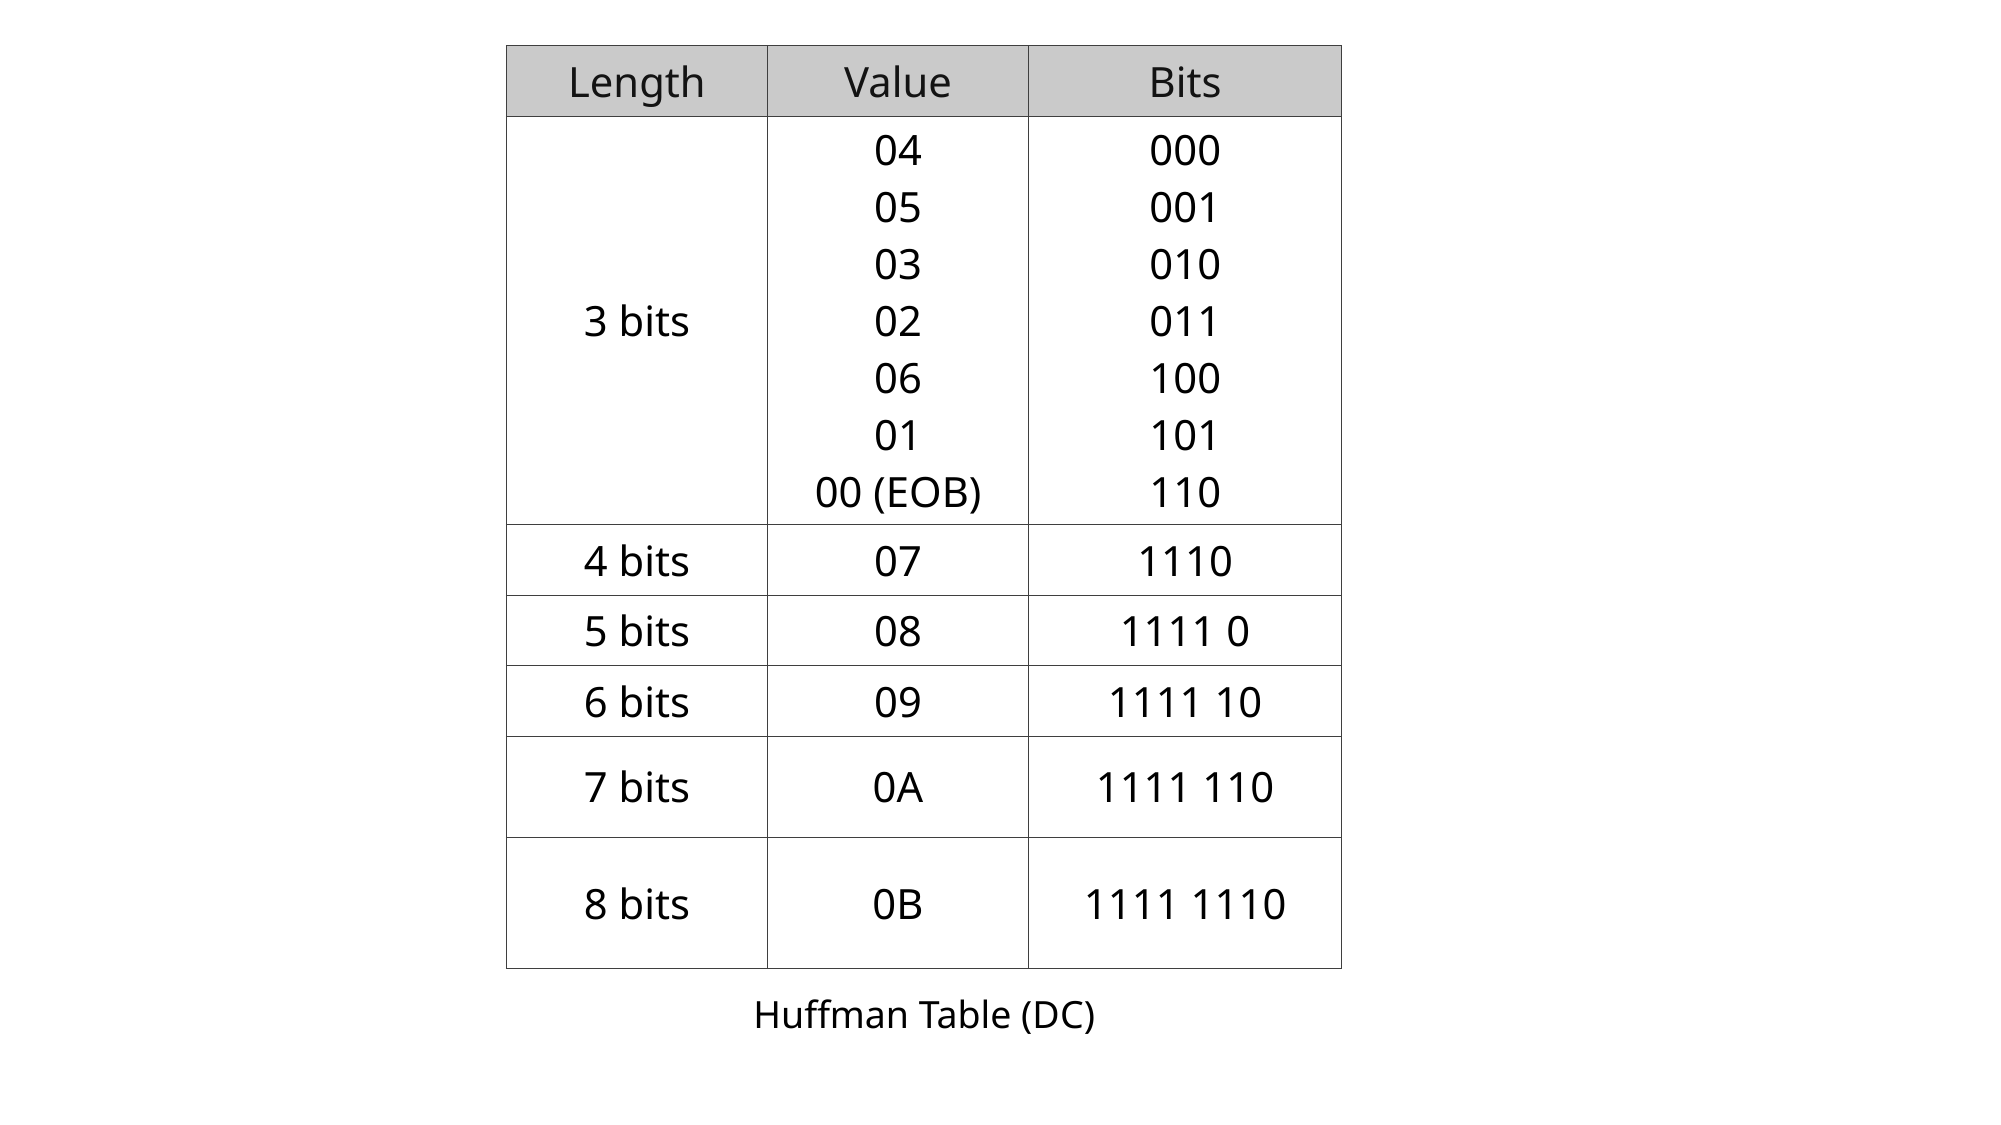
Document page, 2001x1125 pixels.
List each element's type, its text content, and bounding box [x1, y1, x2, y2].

table_cell 5 bits [507, 596, 767, 665]
table_cell 09 [768, 666, 1028, 736]
table_header Bits [1029, 46, 1341, 116]
table_cell 1110 [1029, 525, 1341, 595]
text_box Huffman Table (DC) [738, 983, 1110, 1044]
table_cell 3 bits [507, 117, 767, 524]
table_cell 000 001 010 011 100 101 110 [1029, 117, 1341, 524]
table_cell 08 [768, 596, 1028, 665]
table_cell 1111 1110 [1029, 838, 1341, 968]
table_cell 07 [768, 525, 1028, 595]
table_cell 1111 0 [1029, 596, 1341, 665]
table_cell 6 bits [507, 666, 767, 736]
table_cell 1111 10 [1029, 666, 1341, 736]
table_cell 8 bits [507, 838, 767, 968]
table_header Value [768, 46, 1028, 116]
table_cell 0A [768, 737, 1028, 837]
table_cell 4 bits [507, 525, 767, 595]
table_cell 04 05 03 02 06 01 00 (EOB) [768, 117, 1028, 524]
table_cell 0B [768, 838, 1028, 968]
table_cell 7 bits [507, 737, 767, 837]
table_header Length [507, 46, 767, 116]
table_cell 1111 110 [1029, 737, 1341, 837]
